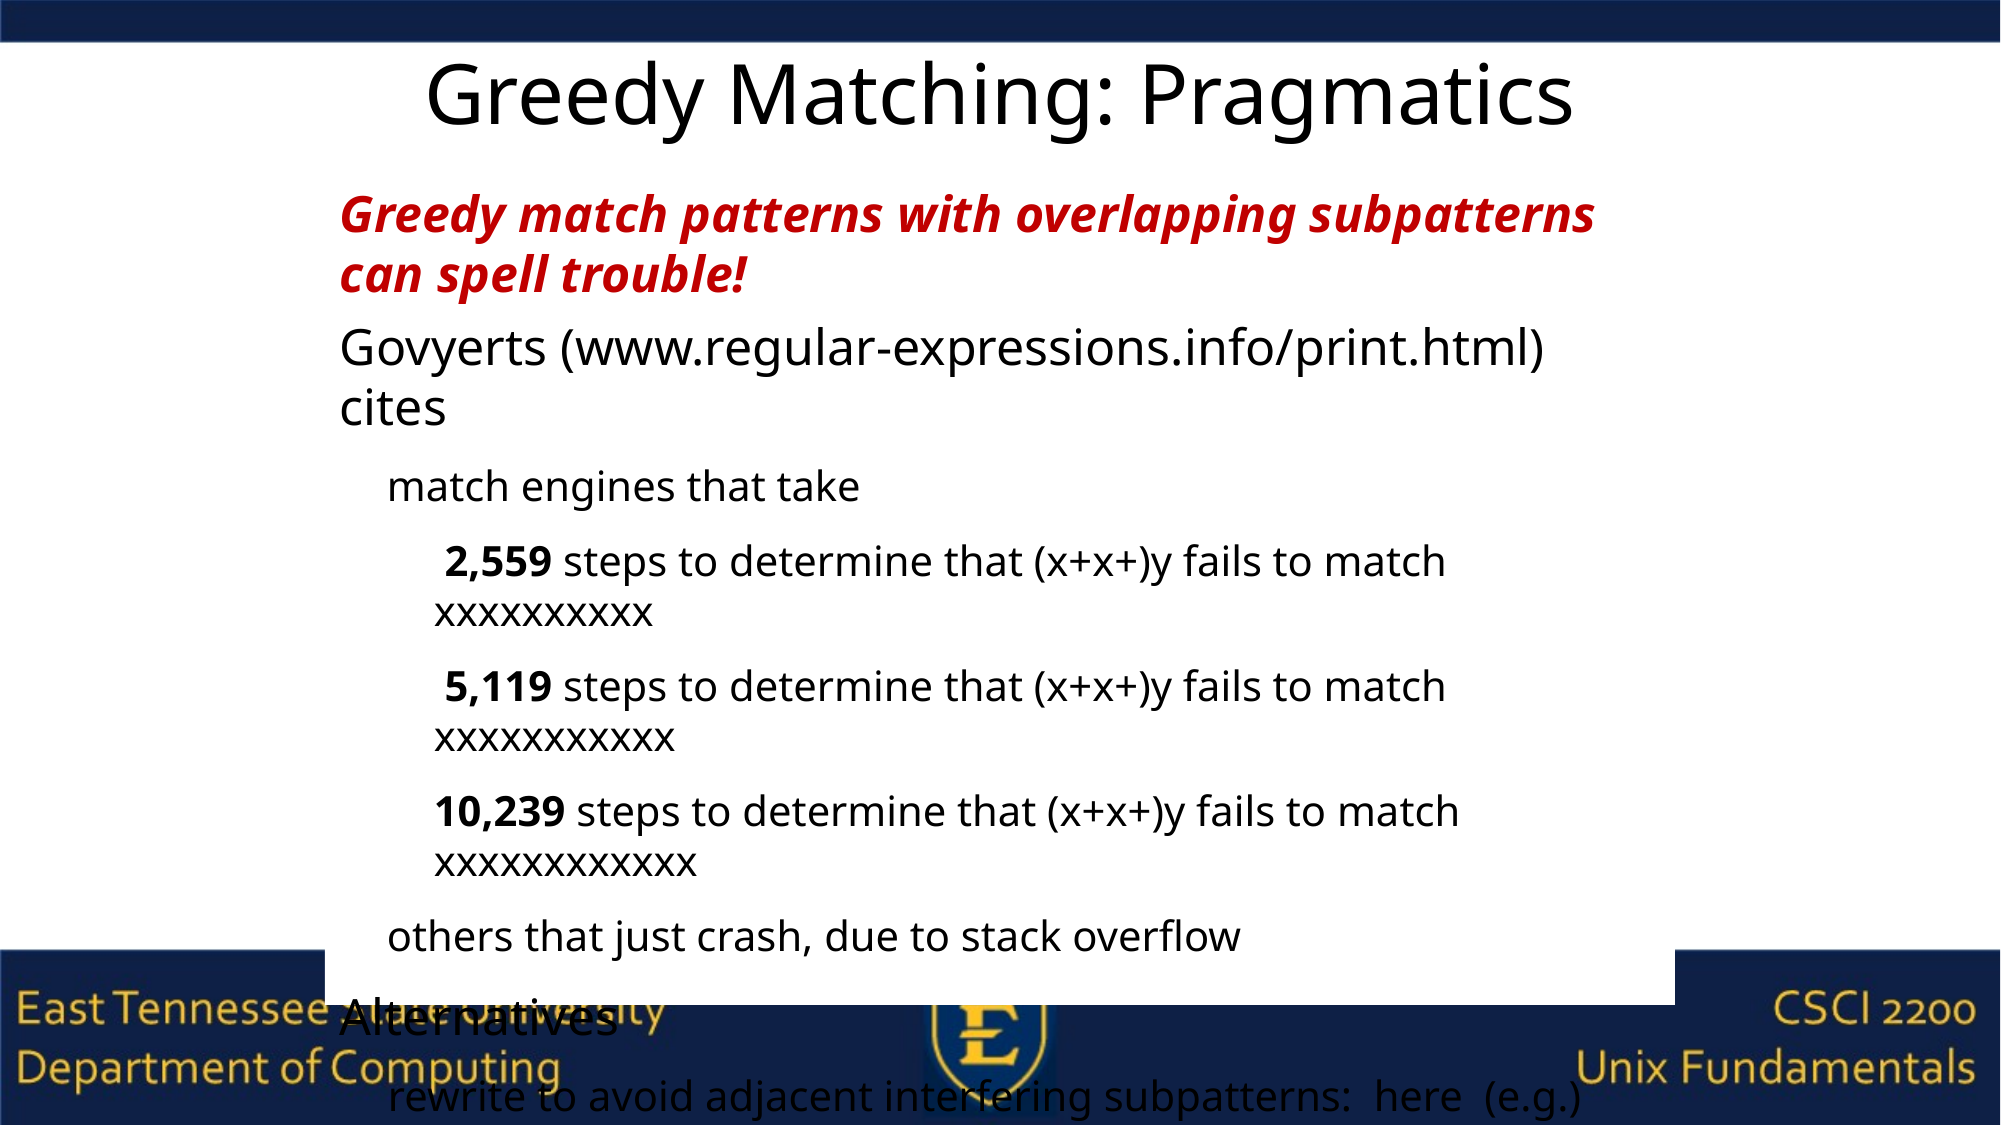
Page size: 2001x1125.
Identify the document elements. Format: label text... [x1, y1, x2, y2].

title Greedy Matching: Pragmatics [324, 45, 1675, 138]
picture [0, 0, 2001, 1125]
list Greedy match patterns with overlapping subpatterns can spell trouble! Govyerts (www.regular-expressions.info/print.html) cites match engines that take 2,559 steps to determine that (x+x+)y fails to match xxxxxxxxxx 5,119 steps to determine that (x+x+)y fails to match xxxxxxxxxxx 10,239 steps to determine that (x+x+)y fails to match xxxxxxxxxxxx others that just crash, due to stack overflow Alternatives rewrite to avoid adjacent interfering subpatterns: here (e.g.) (xx+)y when supported, try one of two types of alternative wildcards [324, 174, 1675, 1005]
